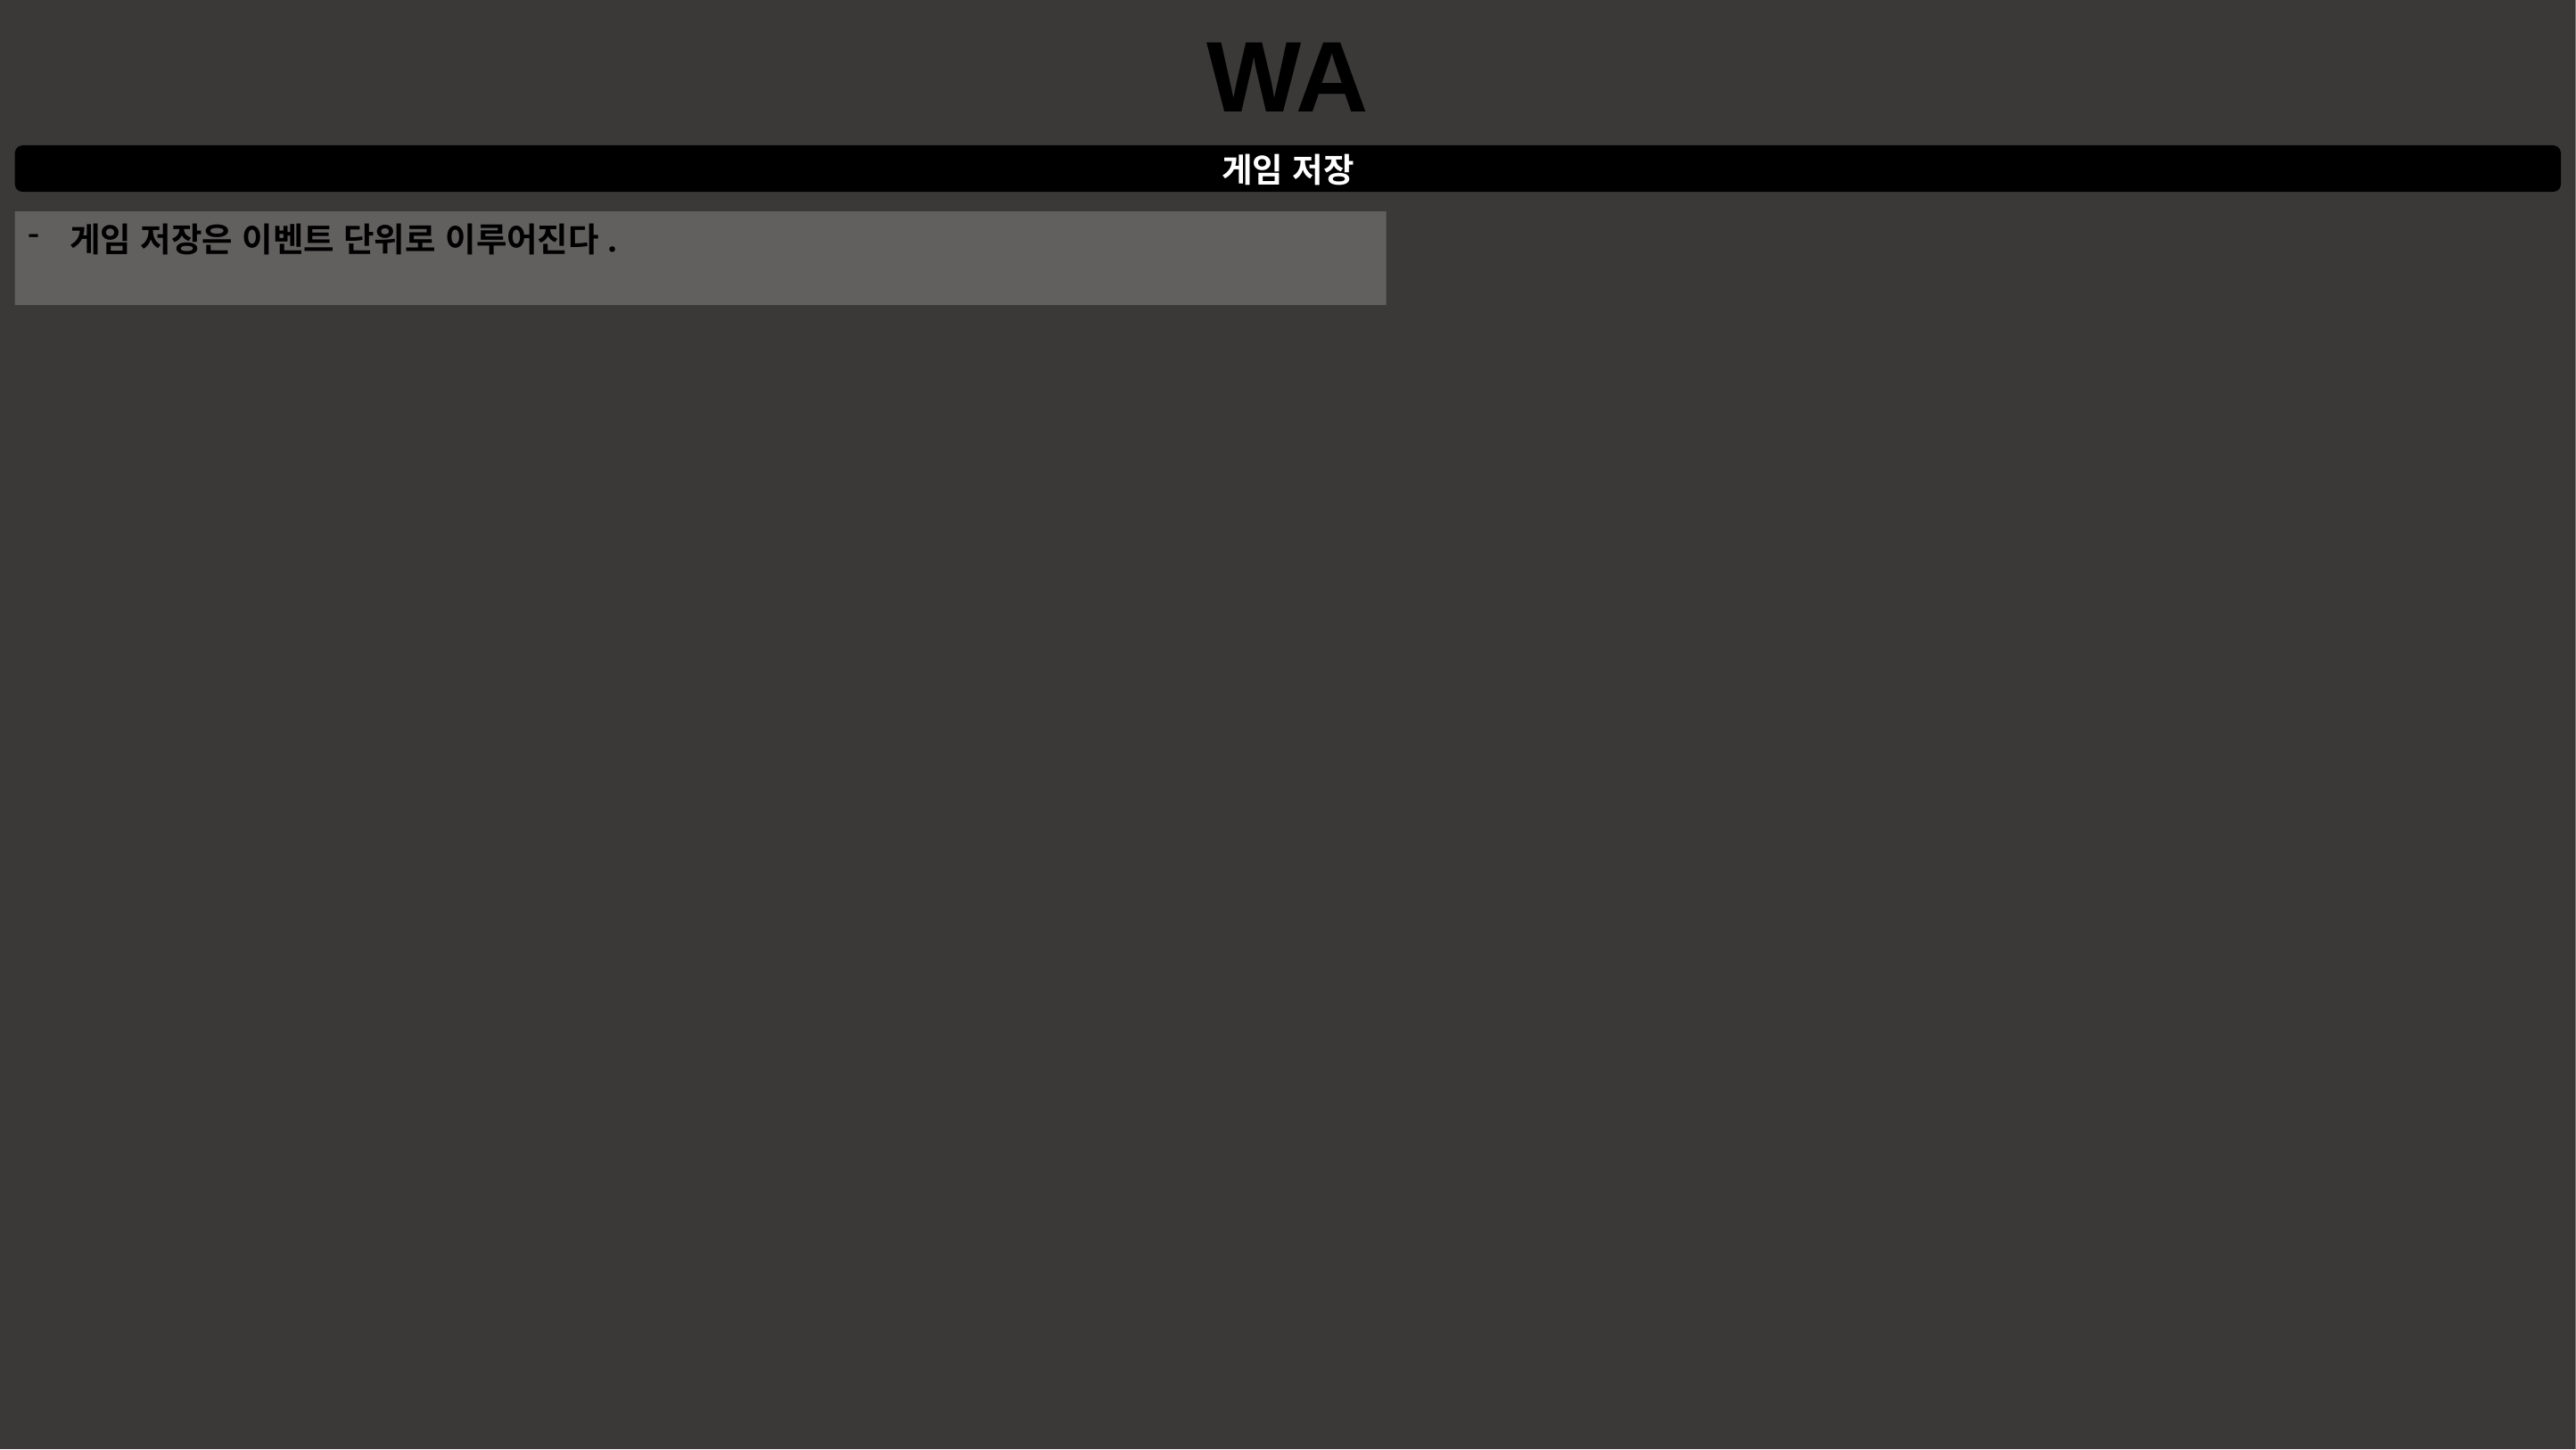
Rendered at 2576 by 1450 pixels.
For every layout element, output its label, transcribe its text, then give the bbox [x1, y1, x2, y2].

text_box 게임 저장은 이벤트 단위로 이루어진다. [14, 211, 1387, 305]
text_box 게임 저장 [13, 144, 2563, 194]
text_box WA [1193, 4, 1383, 139]
